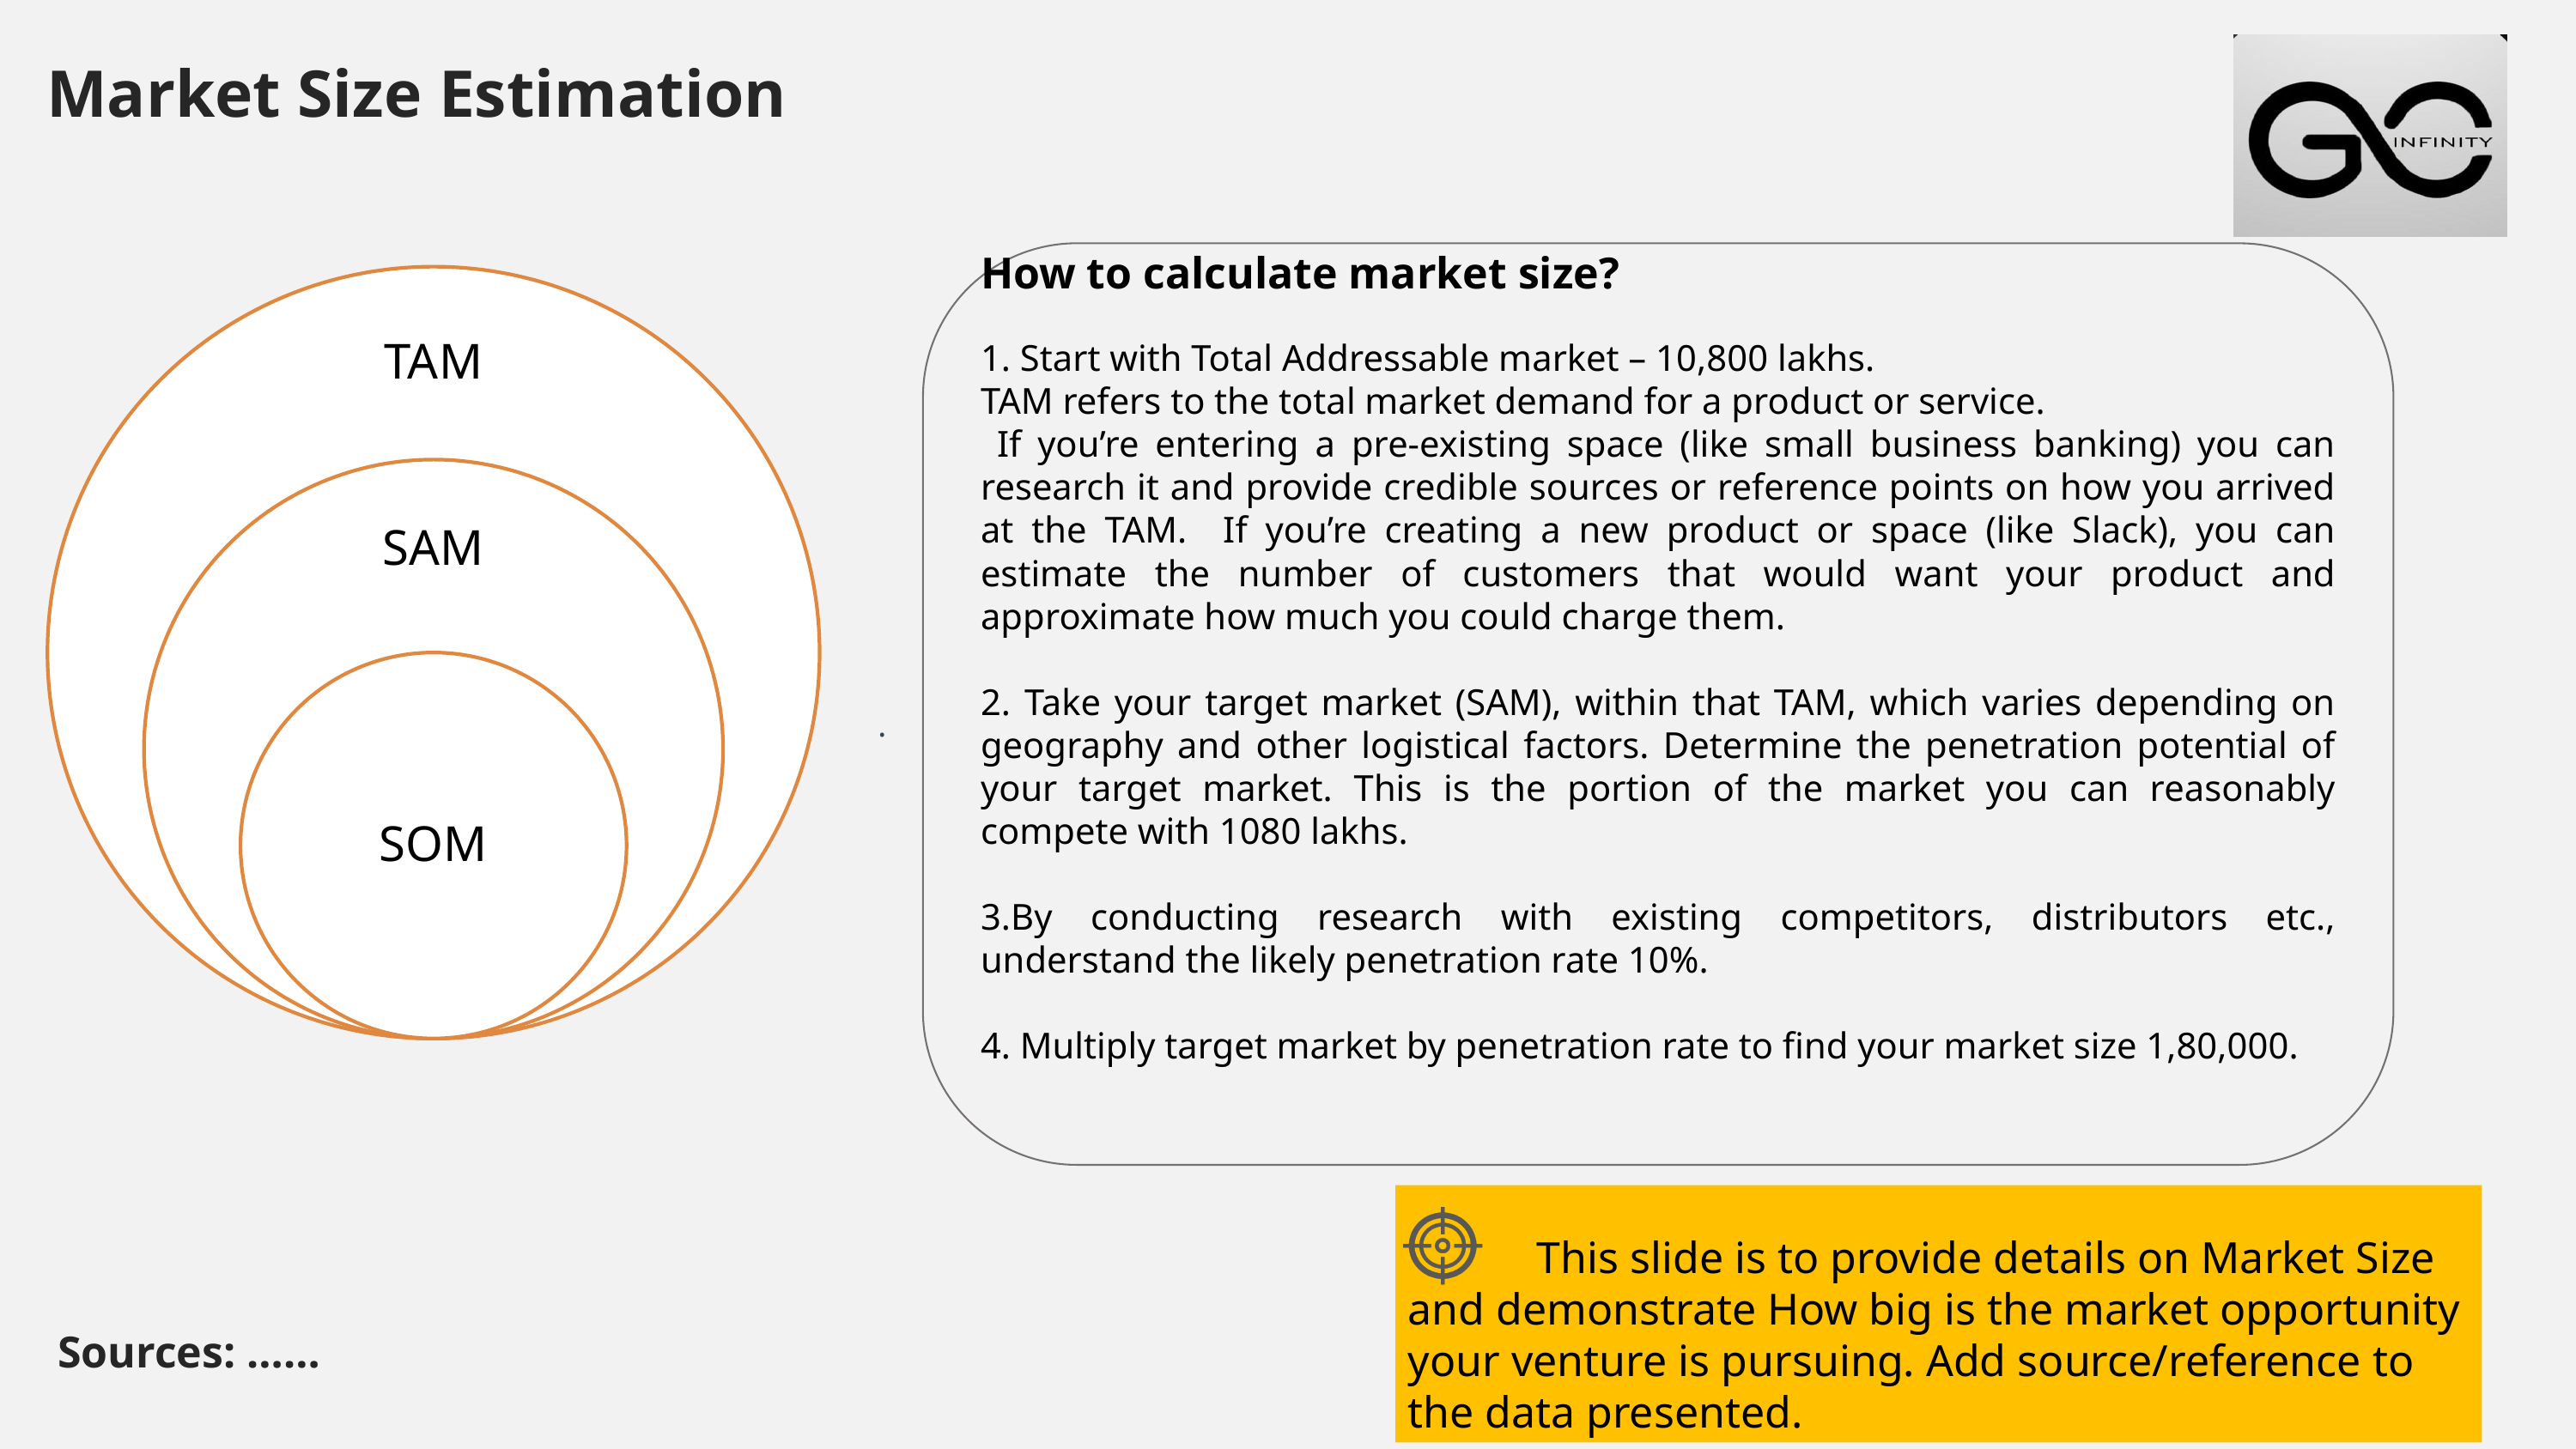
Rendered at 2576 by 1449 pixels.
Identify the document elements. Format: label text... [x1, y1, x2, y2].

text_box This slide is to provide details on Market Size and demonstrate How big is the market opportunity your venture is pursuing. Add source/reference to the data presented. [1395, 1185, 2482, 1443]
text_box Market Size Estimation [33, 45, 834, 136]
picture [2233, 34, 2507, 237]
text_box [0, 266, 971, 1040]
picture [1396, 1200, 1490, 1291]
text_box How to calculate market size? 1. Start with Total Addressable market – 10,800 lakhs. TAM refers to the total market demand for a product or service. If you’re entering a pre-existing space (like small business banking) you can research it and provide credible sources or reference points on how you arrived at the TAM. If you’re creating a new product or space (like Slack), you can estimate the number of customers that would want your product and approximate how much you could charge them. 2. Take your target market (SAM), within that TAM, which varies depending on geography and other logistical factors. Determine the penetration potential of your target market. This is the portion of the market you can reasonably compete with 1080 lakhs. 3.By conducting research with existing competitors, distributors etc., understand the likely penetration rate 10%. 4. Multiply target market by penetration rate to find your market size 1,80,000. [927, 243, 2394, 1165]
text_box Sources: …… [45, 1318, 845, 1383]
